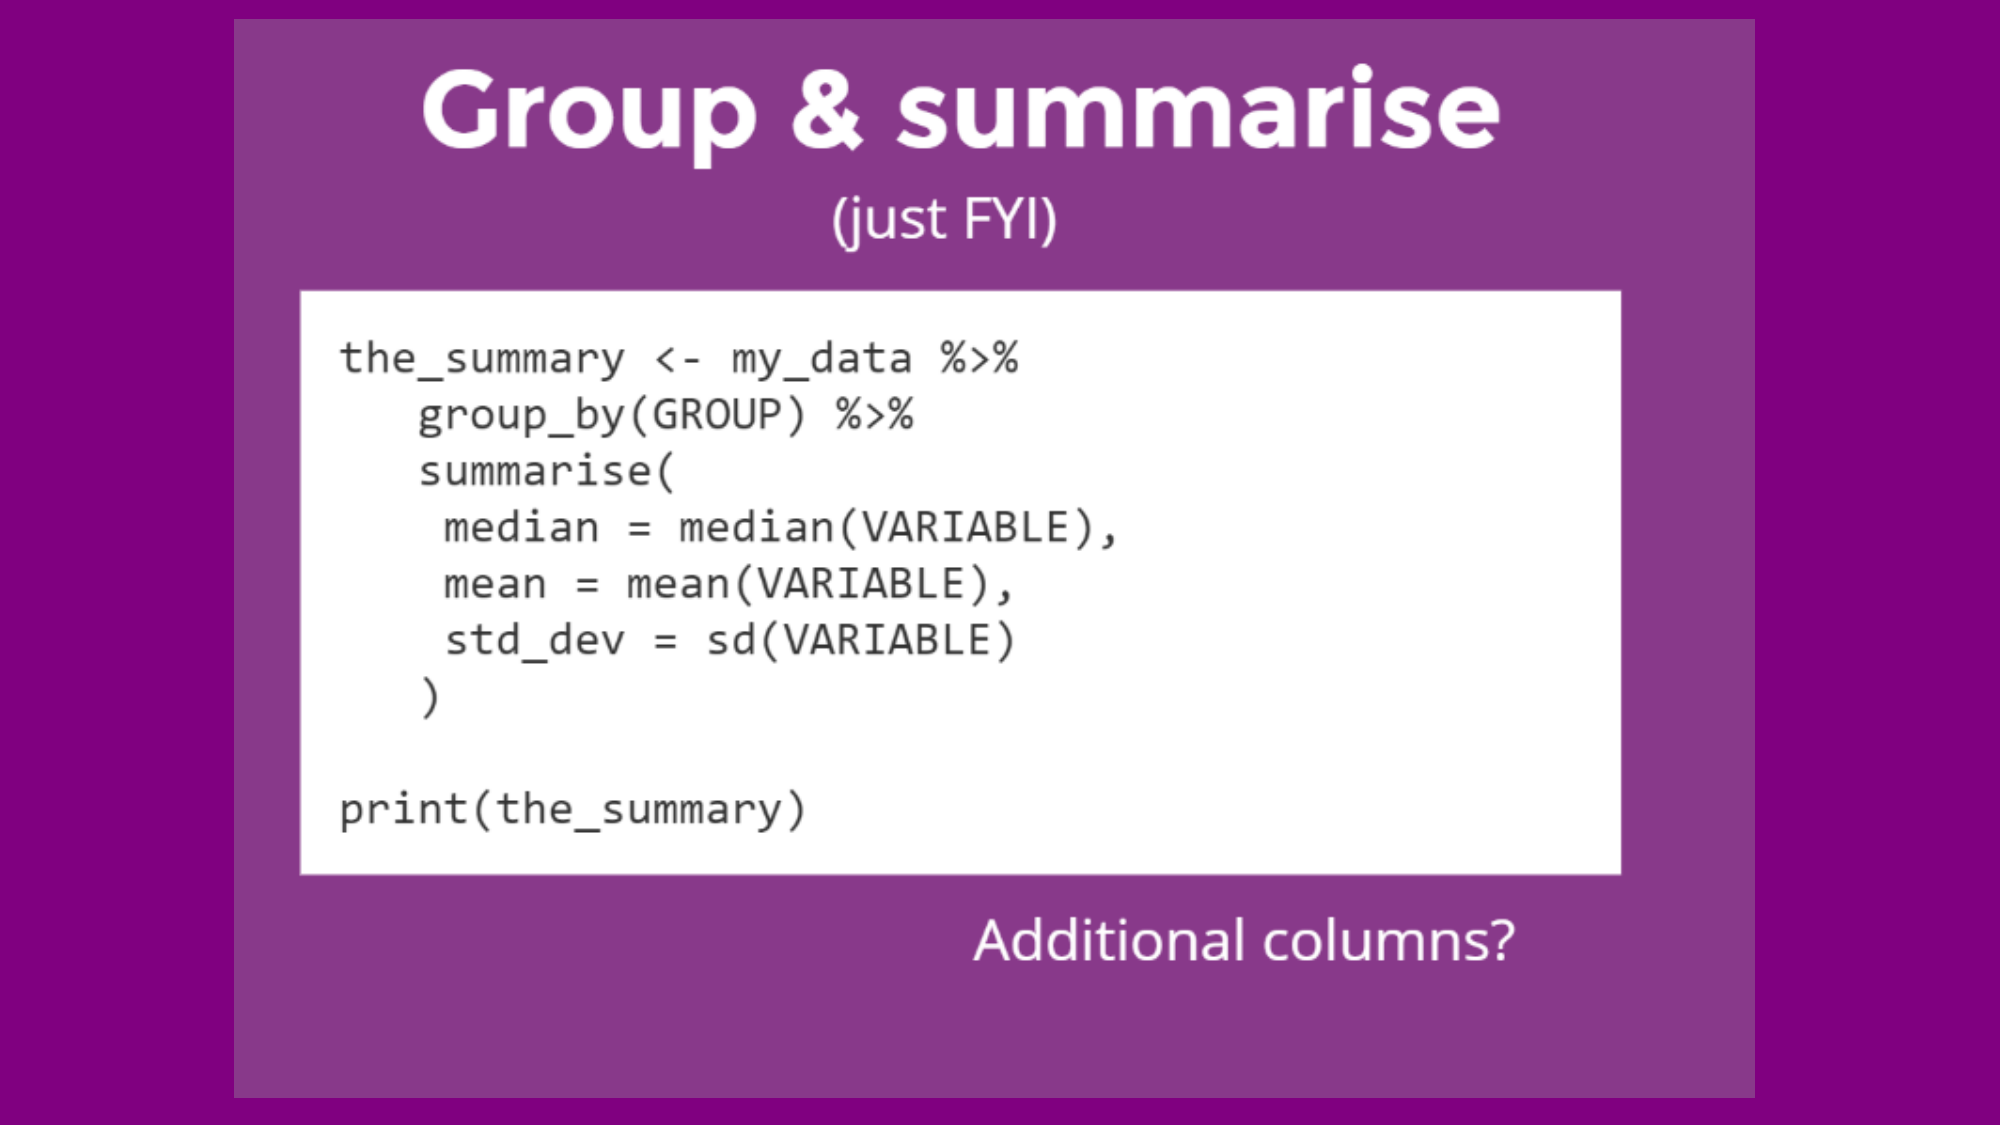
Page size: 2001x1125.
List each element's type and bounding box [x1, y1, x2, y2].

picture [234, 19, 1755, 1098]
